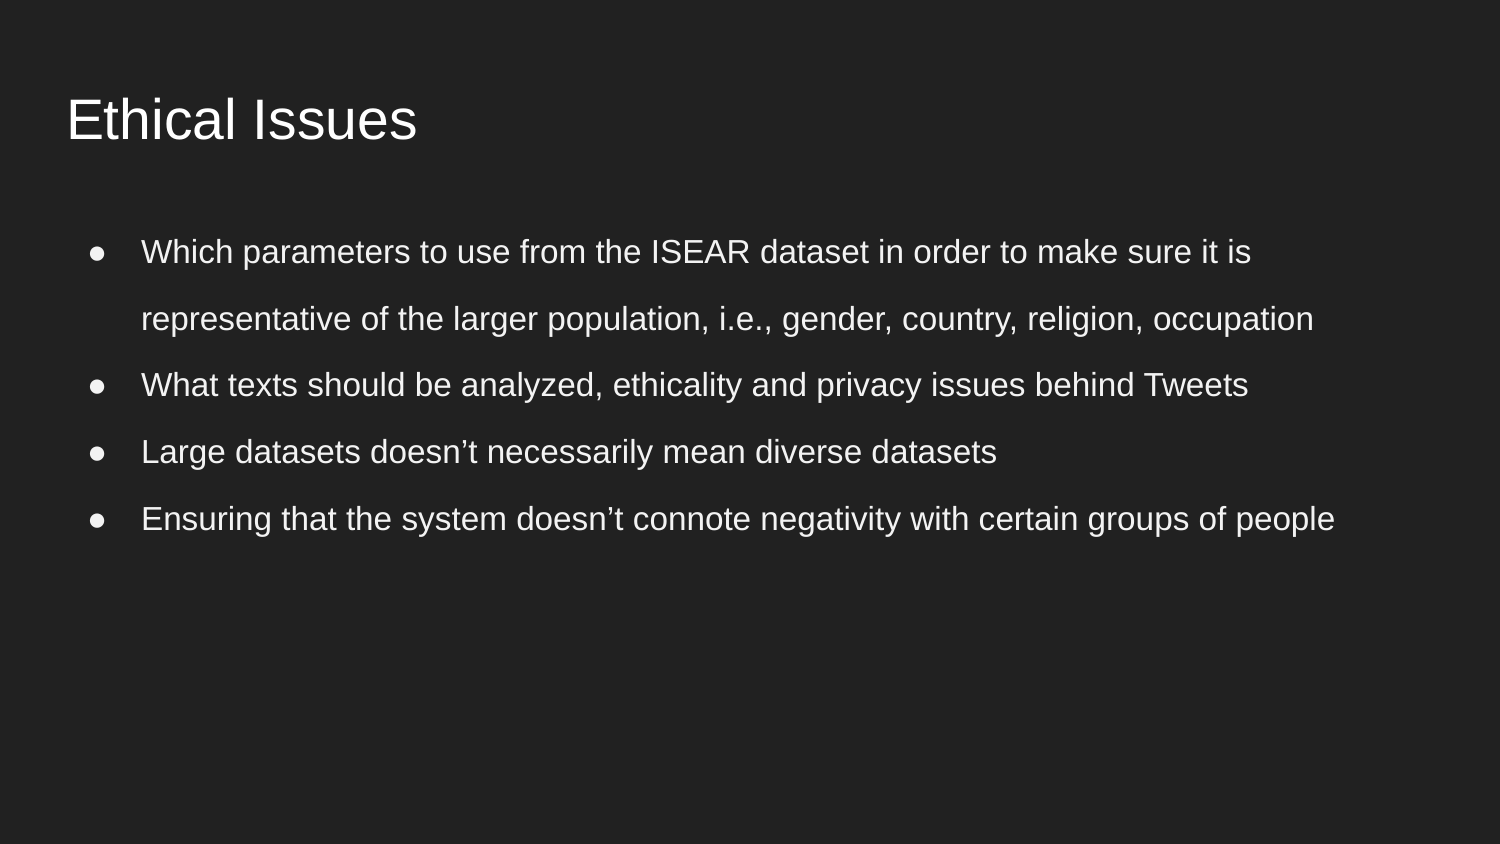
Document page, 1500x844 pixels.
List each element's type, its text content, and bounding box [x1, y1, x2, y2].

list Which parameters to use from the ISEAR dataset in order to make sure it is representative of the larger population, i.e., gender, country, religion, occupation What texts should be analyzed, ethicality and privacy issues behind Tweets Large datasets doesn’t necessarily mean diverse datasets Ensuring that the system doesn’t connote negativity with certain groups of people [51, 189, 1449, 750]
title Ethical Issues [51, 72, 1449, 167]
